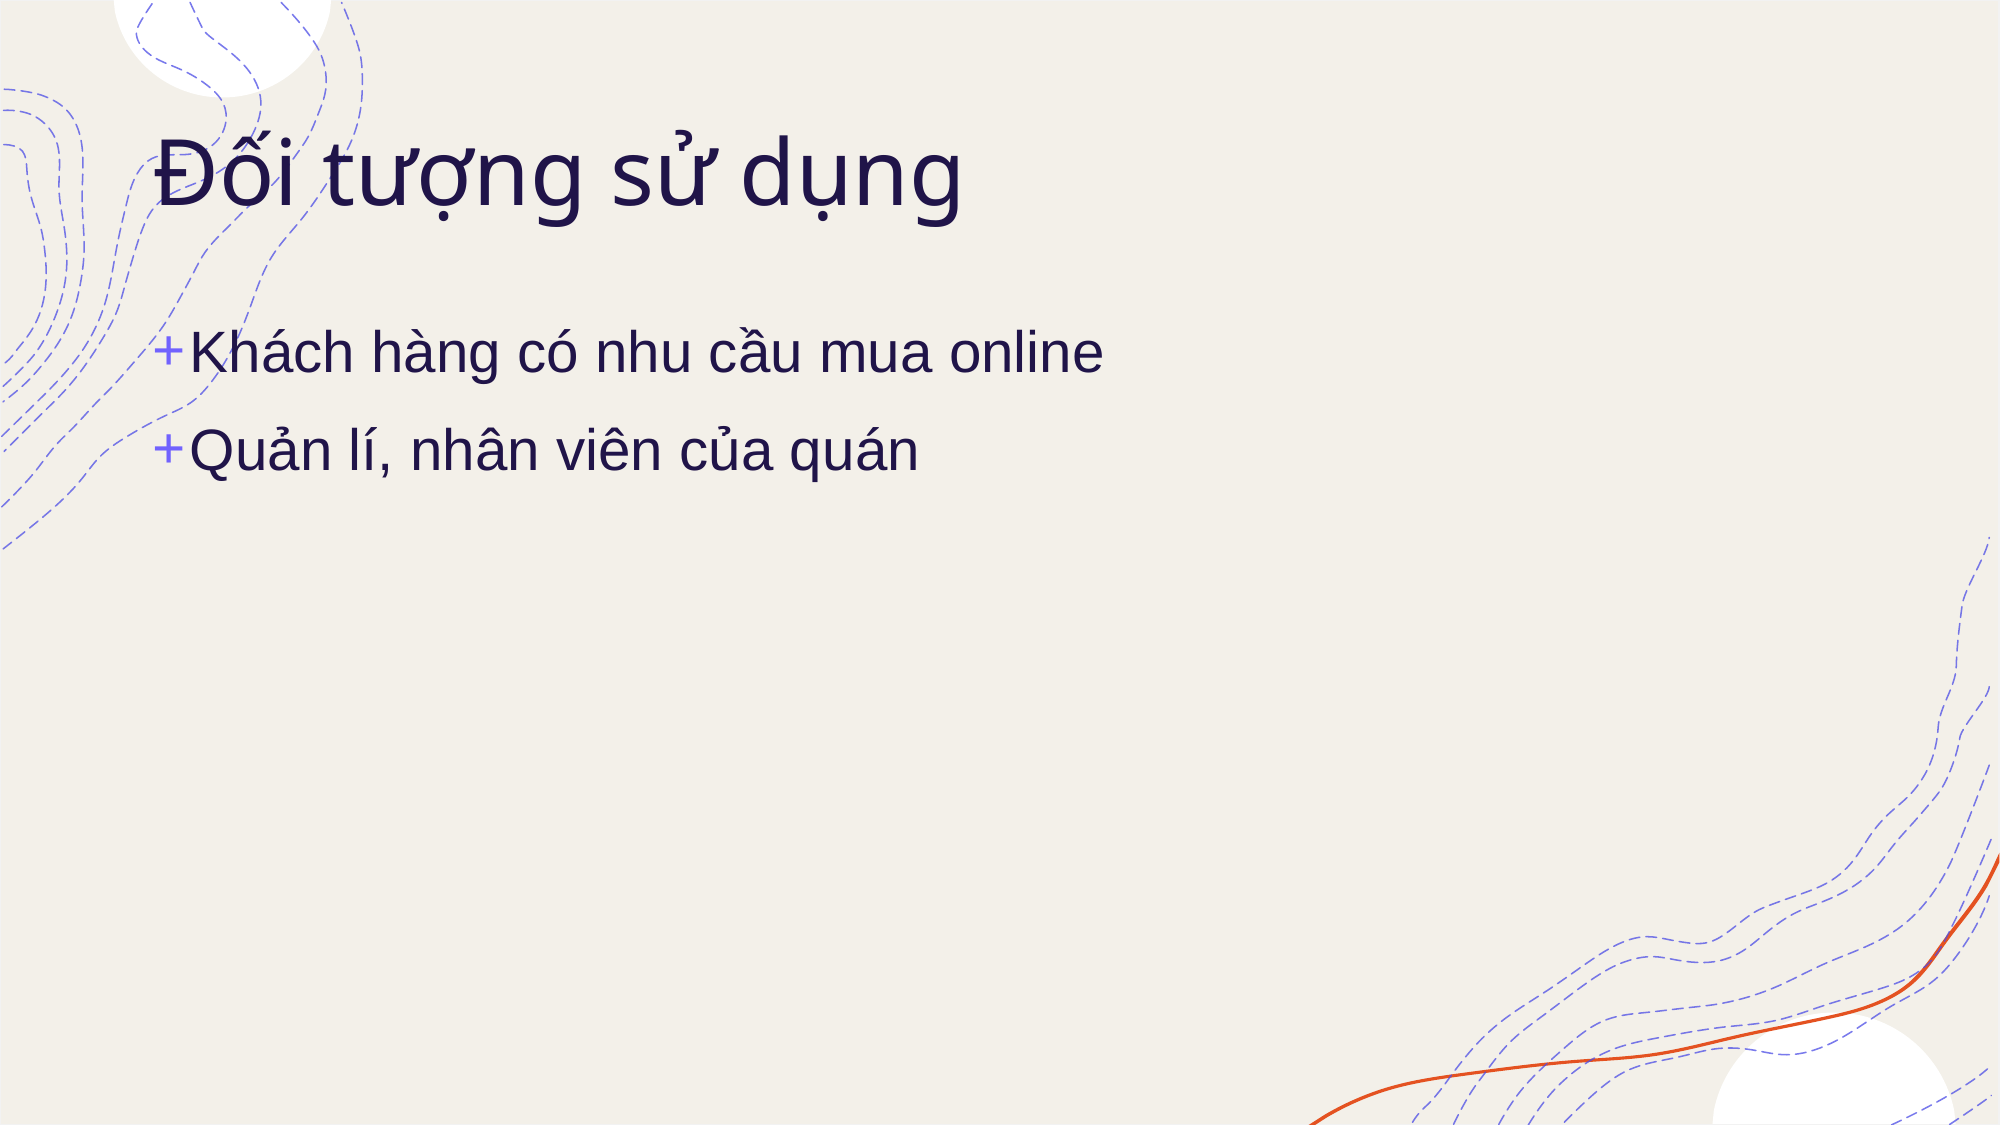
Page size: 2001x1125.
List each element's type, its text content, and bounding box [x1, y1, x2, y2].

title Đối tượng sử dụng [137, 59, 1863, 278]
list Khách hàng có nhu cầu mua online Quản lí, nhân viên của quán [137, 299, 1863, 1014]
